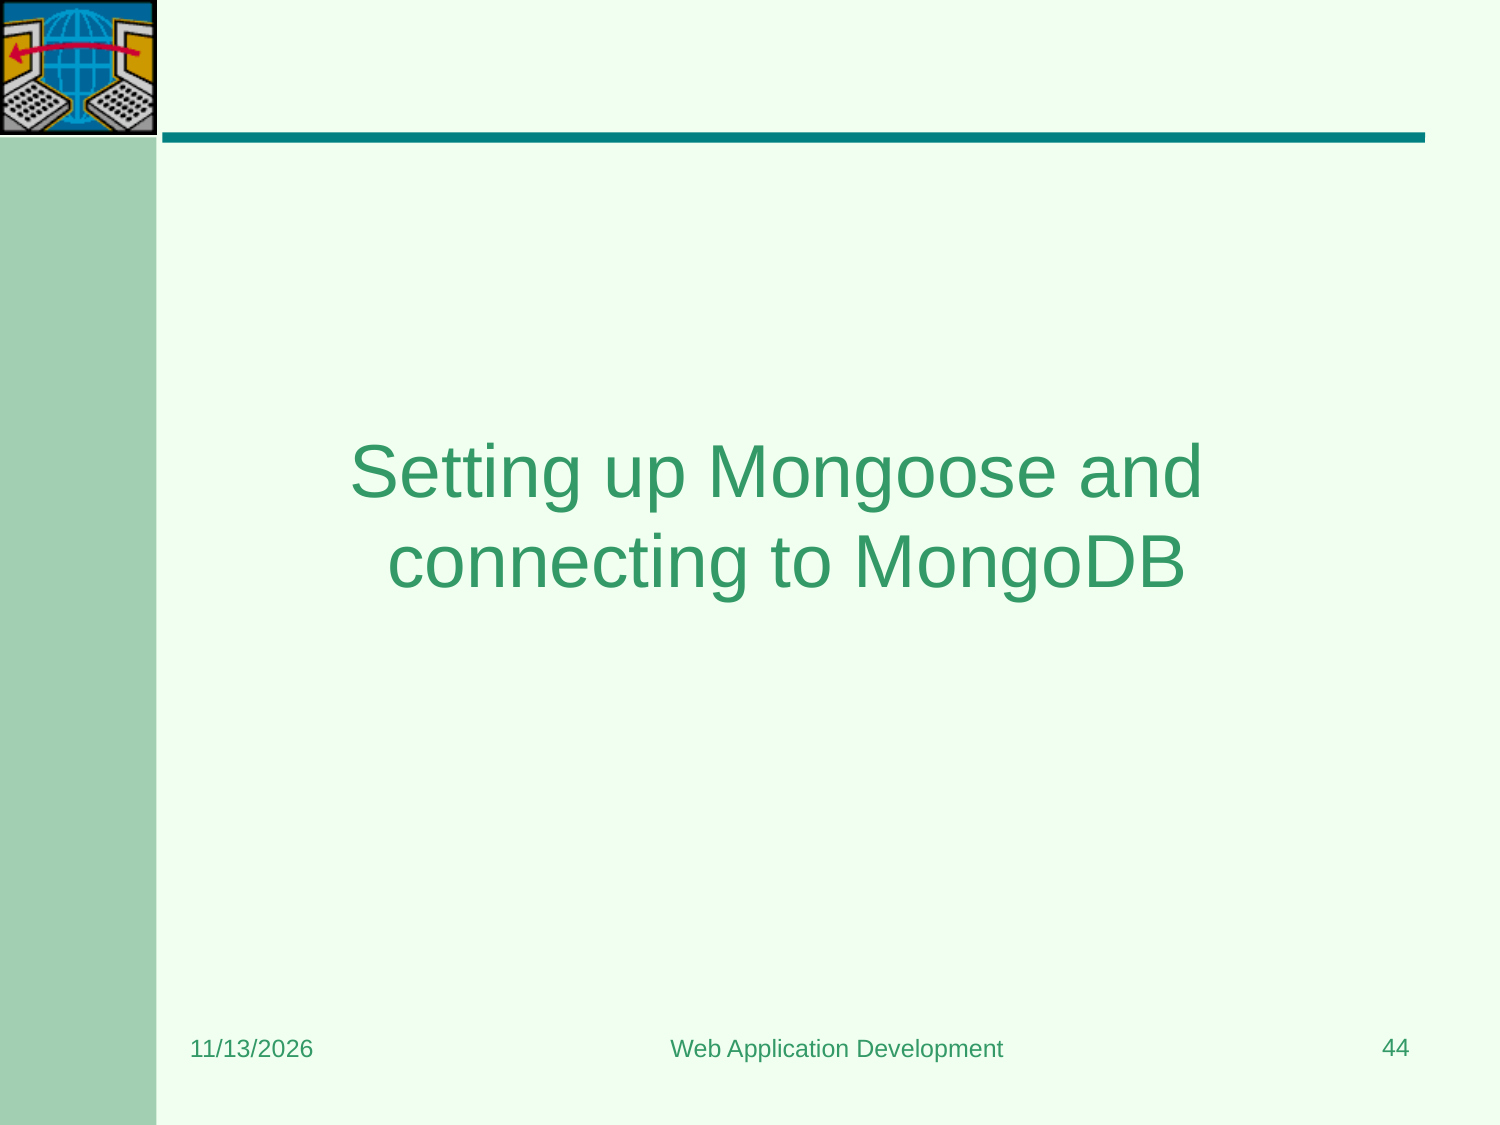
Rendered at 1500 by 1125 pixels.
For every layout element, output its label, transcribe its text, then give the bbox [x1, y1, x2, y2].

picture [0, 0, 150, 135]
slide_number 44 [1237, 1024, 1426, 1103]
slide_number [174, 1024, 438, 1104]
footer Web Application Development [462, 1024, 1213, 1104]
title Setting up Mongoose and connecting to MongoDB [150, 0, 1425, 1025]
